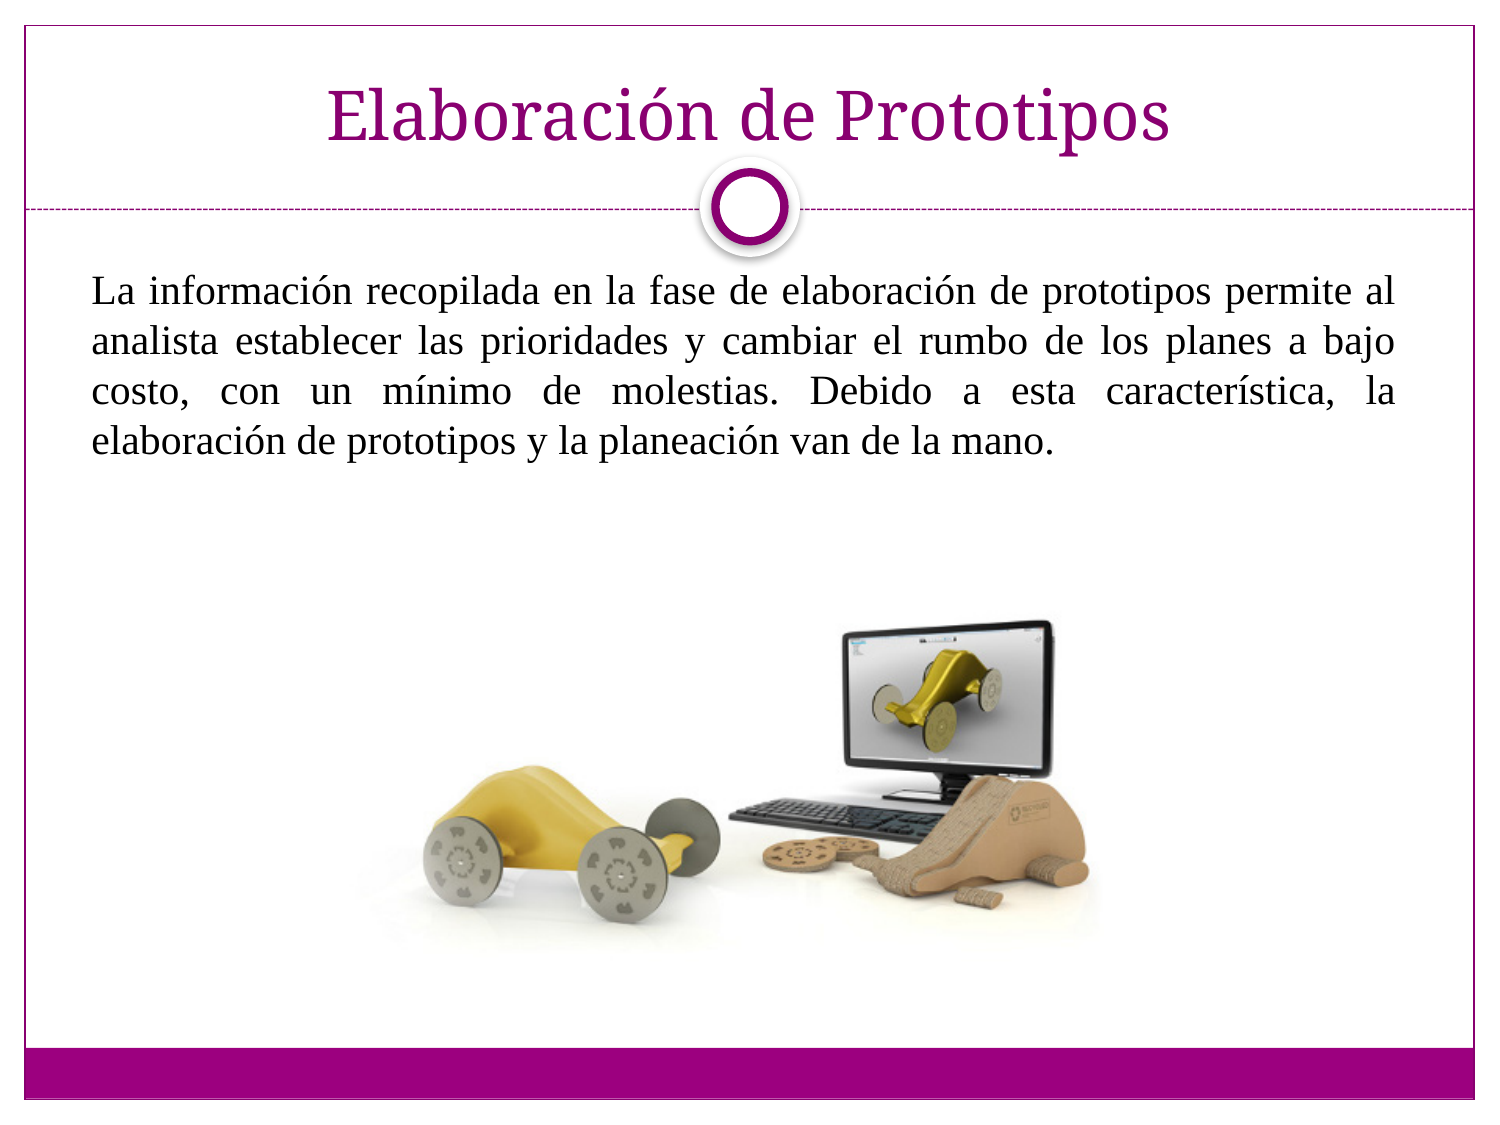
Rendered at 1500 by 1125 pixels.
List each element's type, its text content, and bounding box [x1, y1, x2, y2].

text_box La información recopilada en la fase de elaboración de prototipos permite al analista establecer las prioridades y cambiar el rumbo de los planes a bajo costo, con un mínimo de molestias. Debido a esta característica, la elaboración de prototipos y la planeación van de la mano. [76, 255, 1412, 471]
title Elaboración de Prototipos [49, 37, 1450, 162]
picture [336, 573, 1119, 969]
